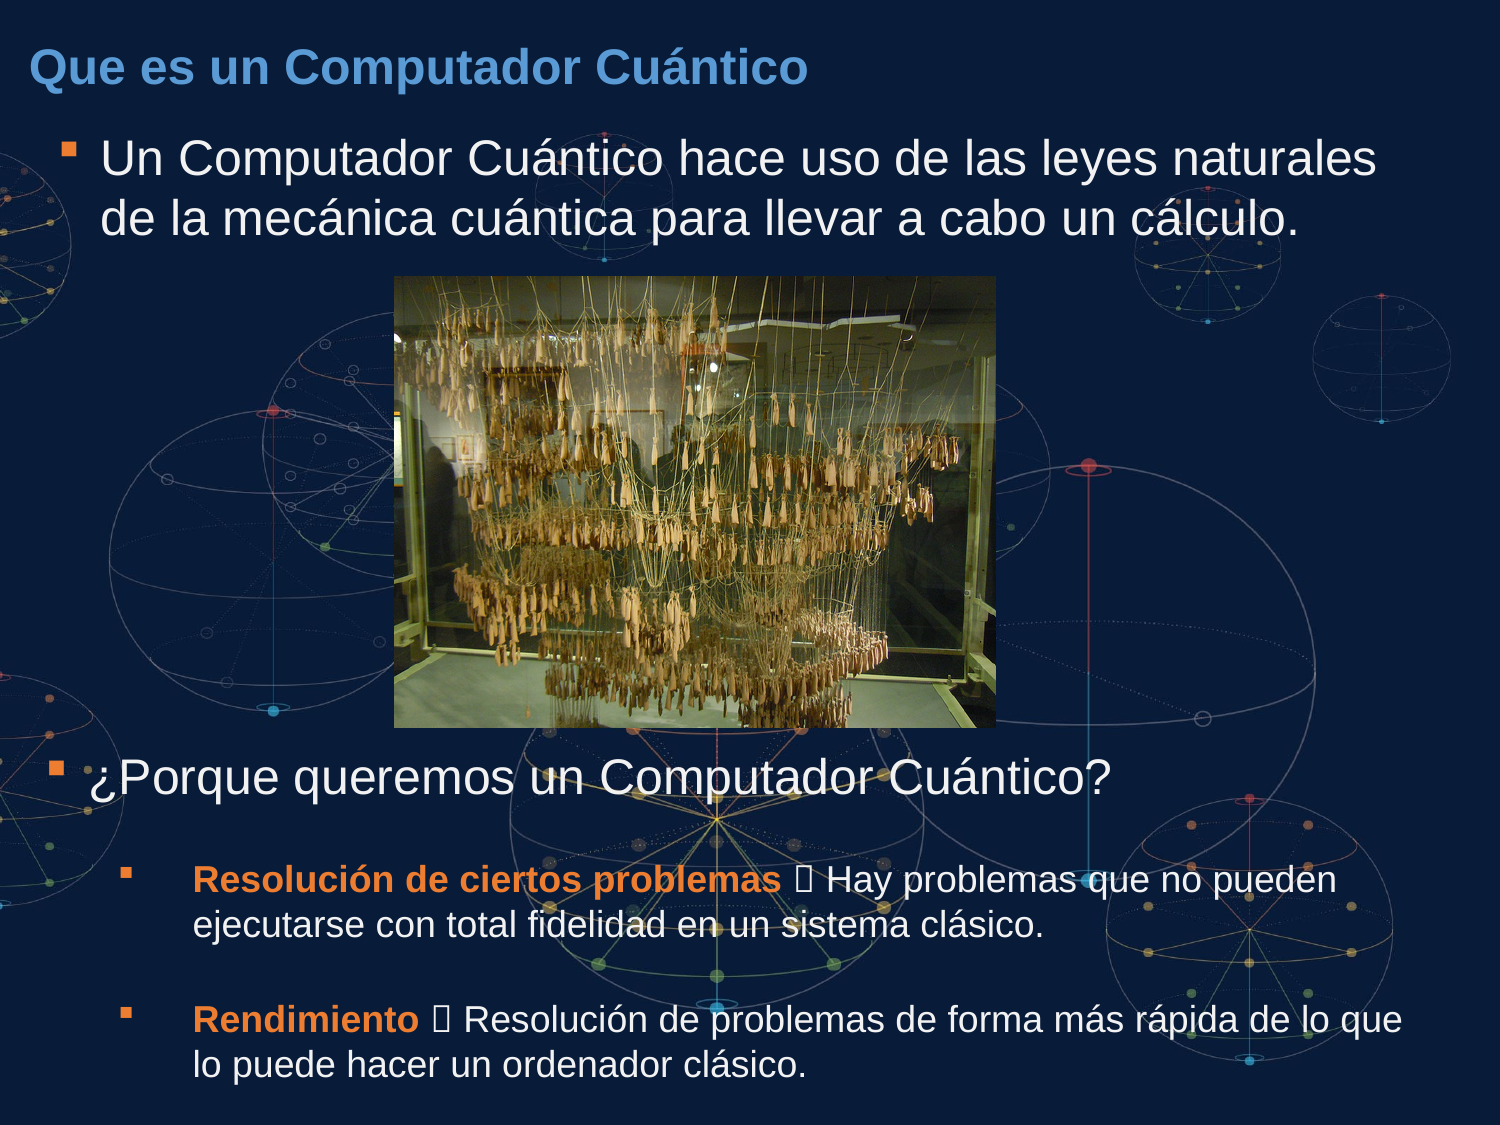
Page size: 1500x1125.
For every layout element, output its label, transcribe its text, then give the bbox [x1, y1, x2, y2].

list ¿Porque queremos un Computador Cuántico? Resolución de ciertos problemas  Hay problemas que no pueden ejecutarse con total fidelidad en un sistema clásico. Rendimiento  Resolución de problemas de forma más rápida de lo que lo puede hacer un ordenador clásico. [30, 737, 1426, 1108]
title Que es un Computador Cuántico [13, 15, 1053, 119]
list Un Computador Cuántico hace uso de las leyes naturales de la mecánica cuántica para llevar a cabo un cálculo. [42, 118, 1438, 277]
picture [0, 0, 1500, 1125]
